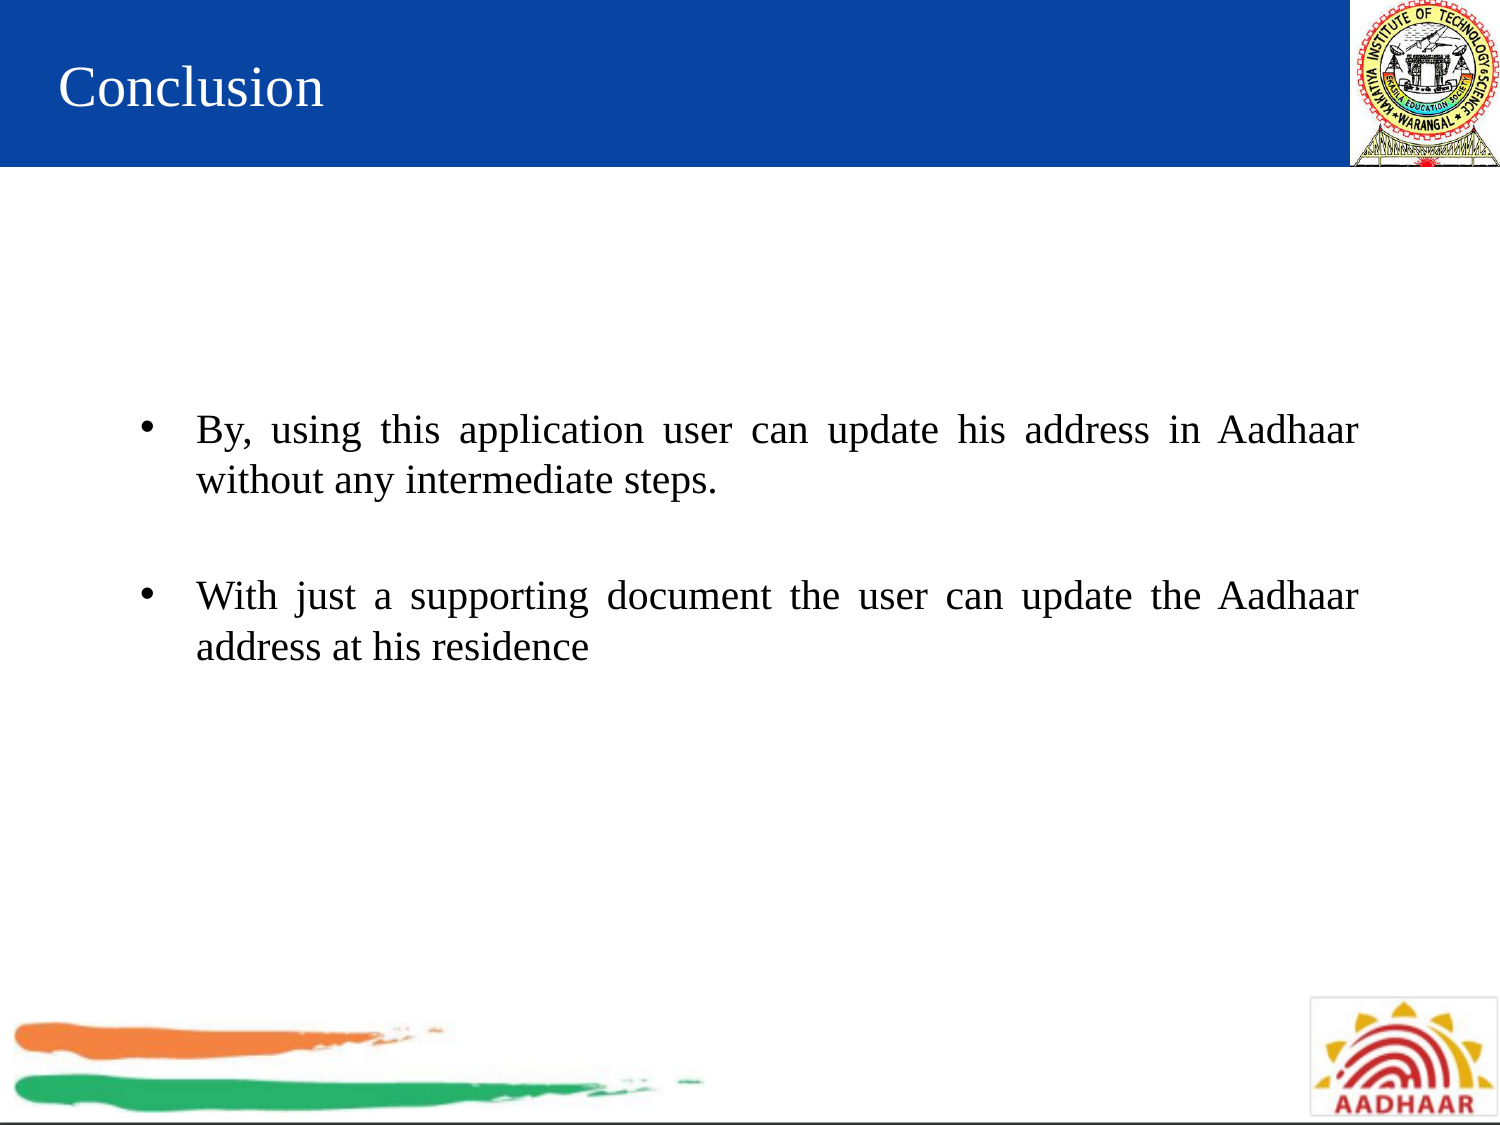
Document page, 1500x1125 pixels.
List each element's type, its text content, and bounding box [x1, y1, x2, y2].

picture [1349, 0, 1500, 168]
text_box Conclusion [0, 0, 1347, 167]
picture [0, 987, 1500, 1125]
subtitle By, using this application user can update his address in Aadhaar without any intermediate steps. With just a supporting document the user can update the Aadhaar address at his residence [125, 393, 1375, 732]
